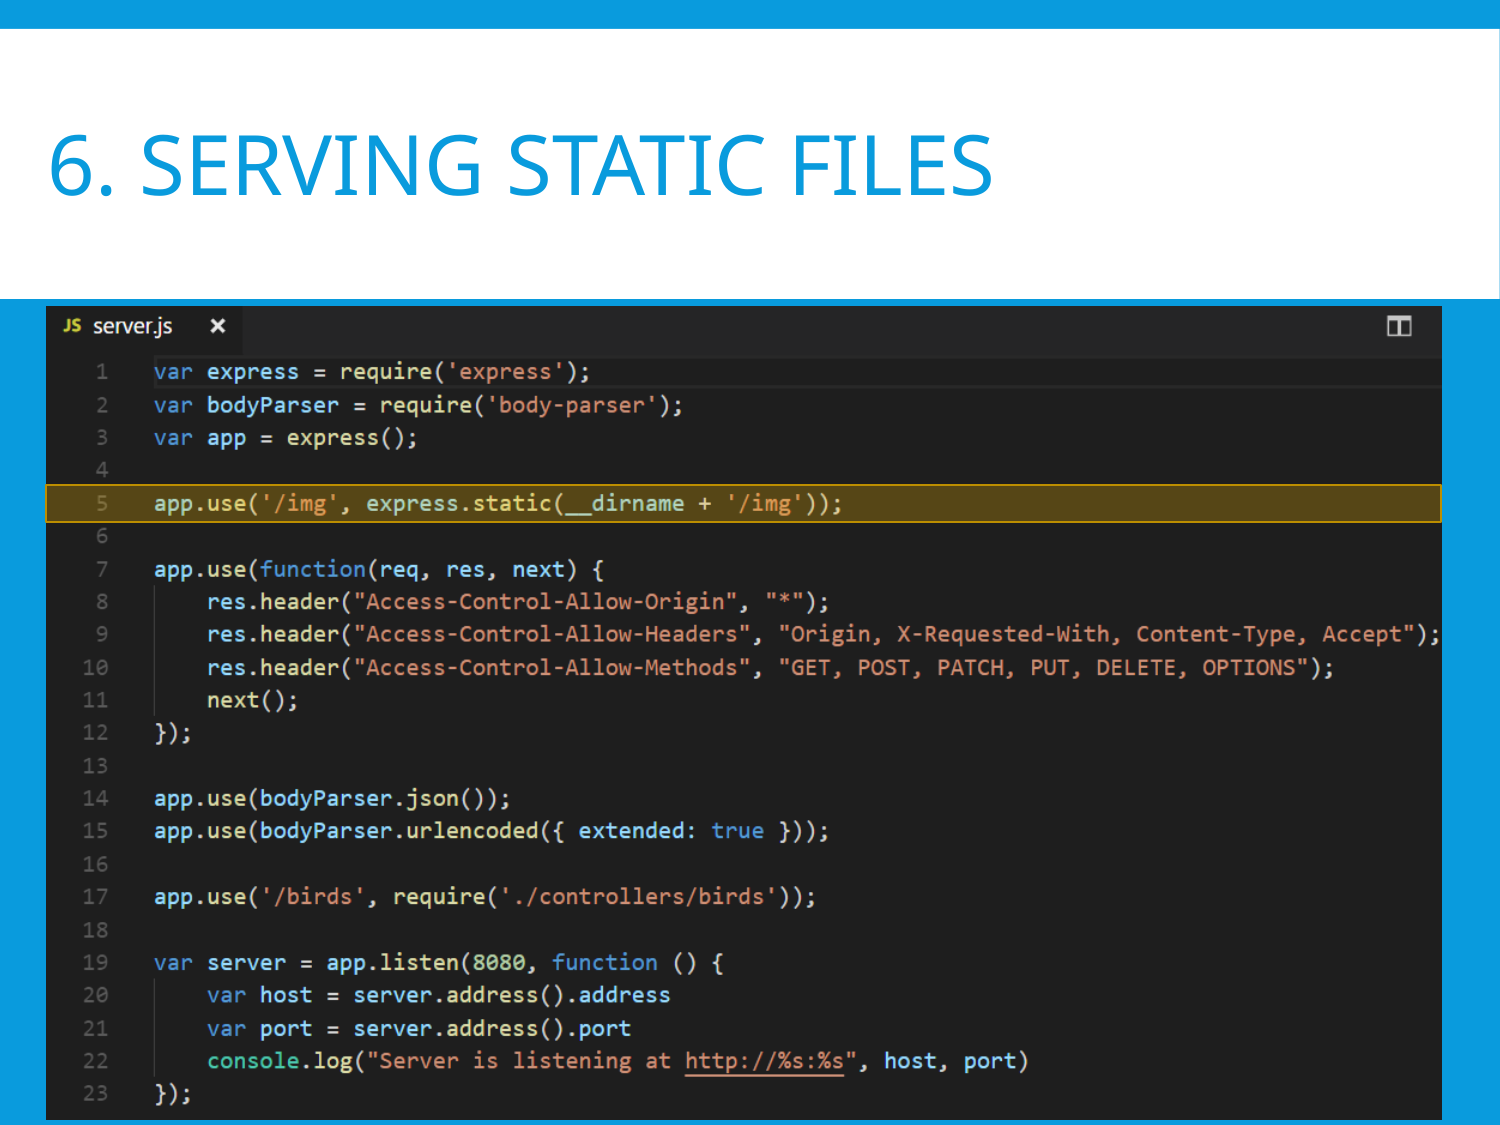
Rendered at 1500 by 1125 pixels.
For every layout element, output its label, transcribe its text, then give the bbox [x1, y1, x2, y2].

title 6. Serving static files [32, 46, 1458, 295]
picture [46, 307, 1441, 1119]
